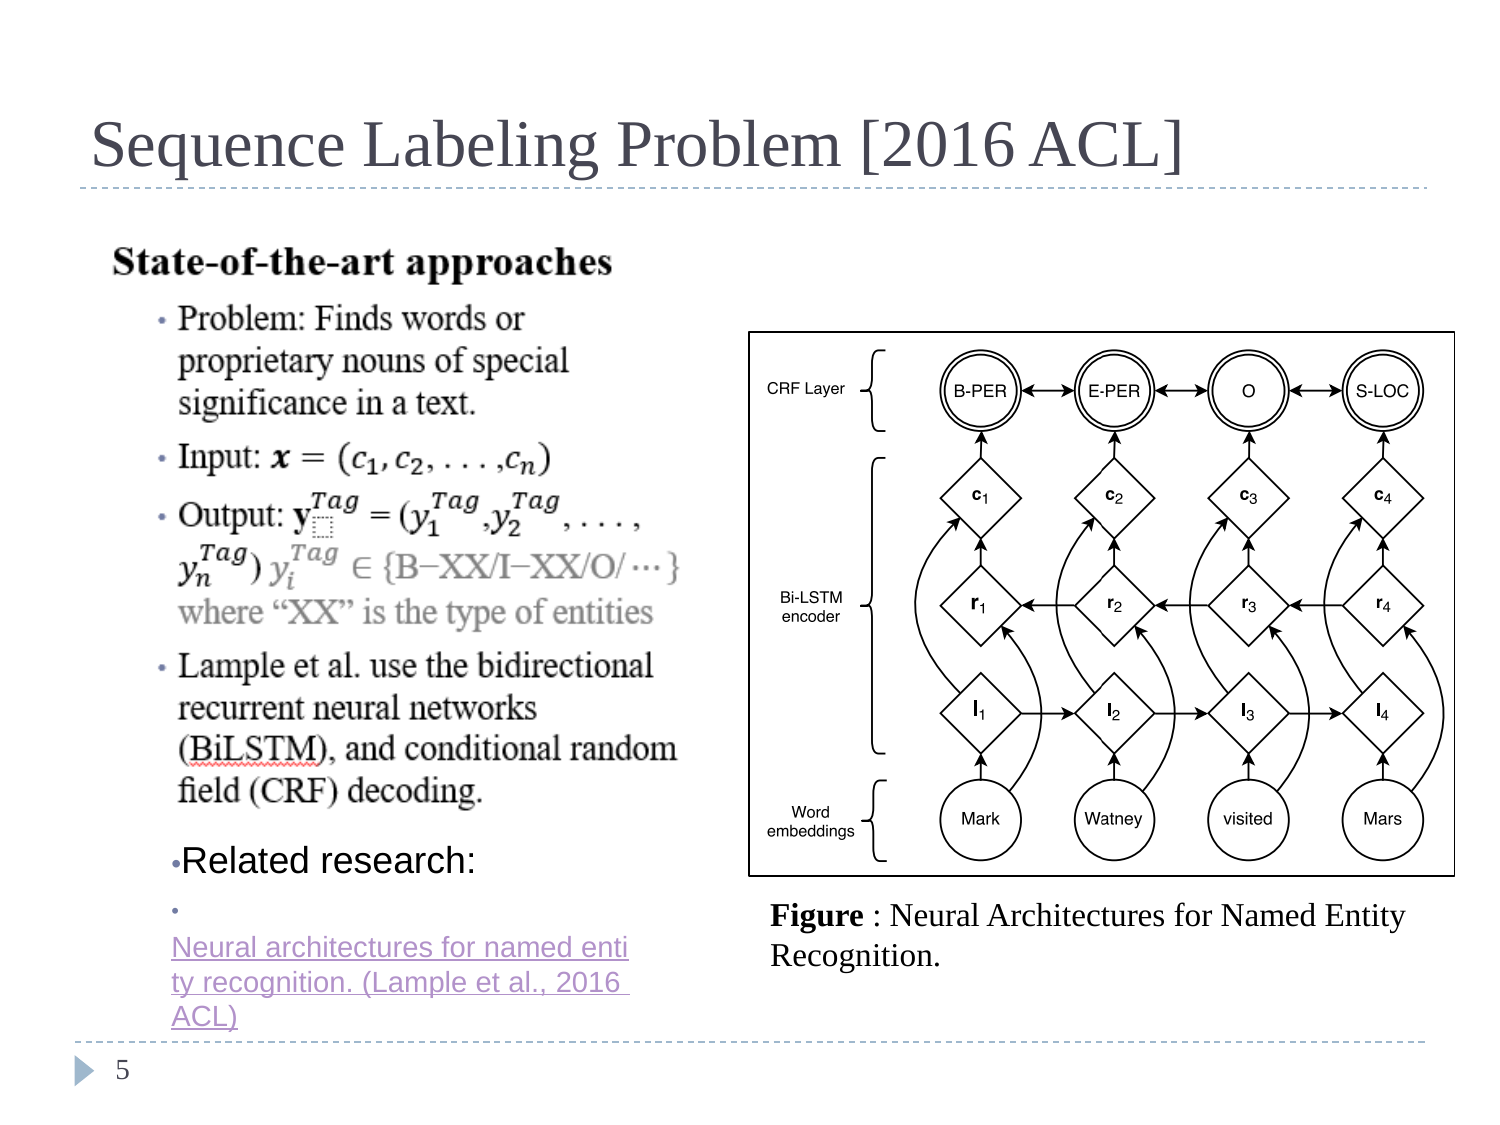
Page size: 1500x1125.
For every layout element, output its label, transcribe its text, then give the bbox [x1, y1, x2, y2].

title Sequence Labeling Problem [2016 ACL] [75, 24, 1500, 188]
text_box Figure : Neural Architectures for Named Entity Recognition. [755, 885, 1454, 981]
text_box •Related research: •Neural architectures for named entity recognition. (Lample et al., 2016 ACL) [156, 822, 649, 979]
slide_number ‹#› [100, 1042, 426, 1103]
picture [749, 332, 1454, 876]
picture [100, 233, 688, 815]
